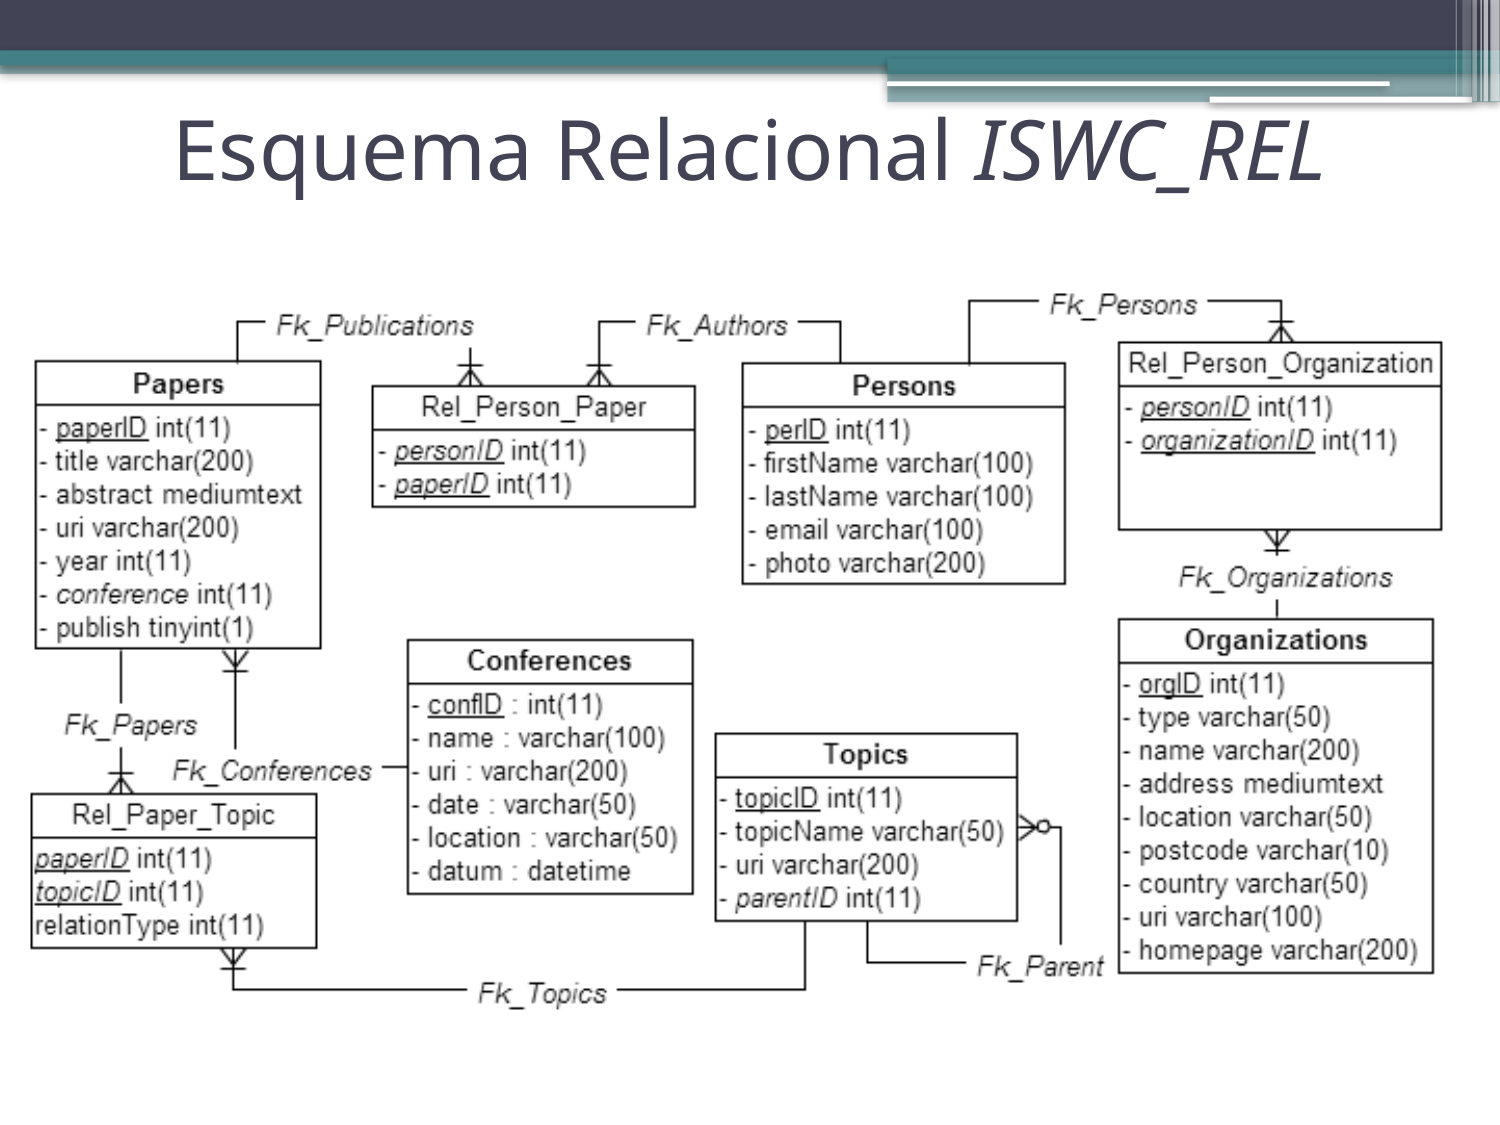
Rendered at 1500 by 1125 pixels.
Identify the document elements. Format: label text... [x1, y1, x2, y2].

picture [29, 291, 1447, 1012]
text_box Esquema Relacional ISWC_REL [74, 59, 1425, 235]
